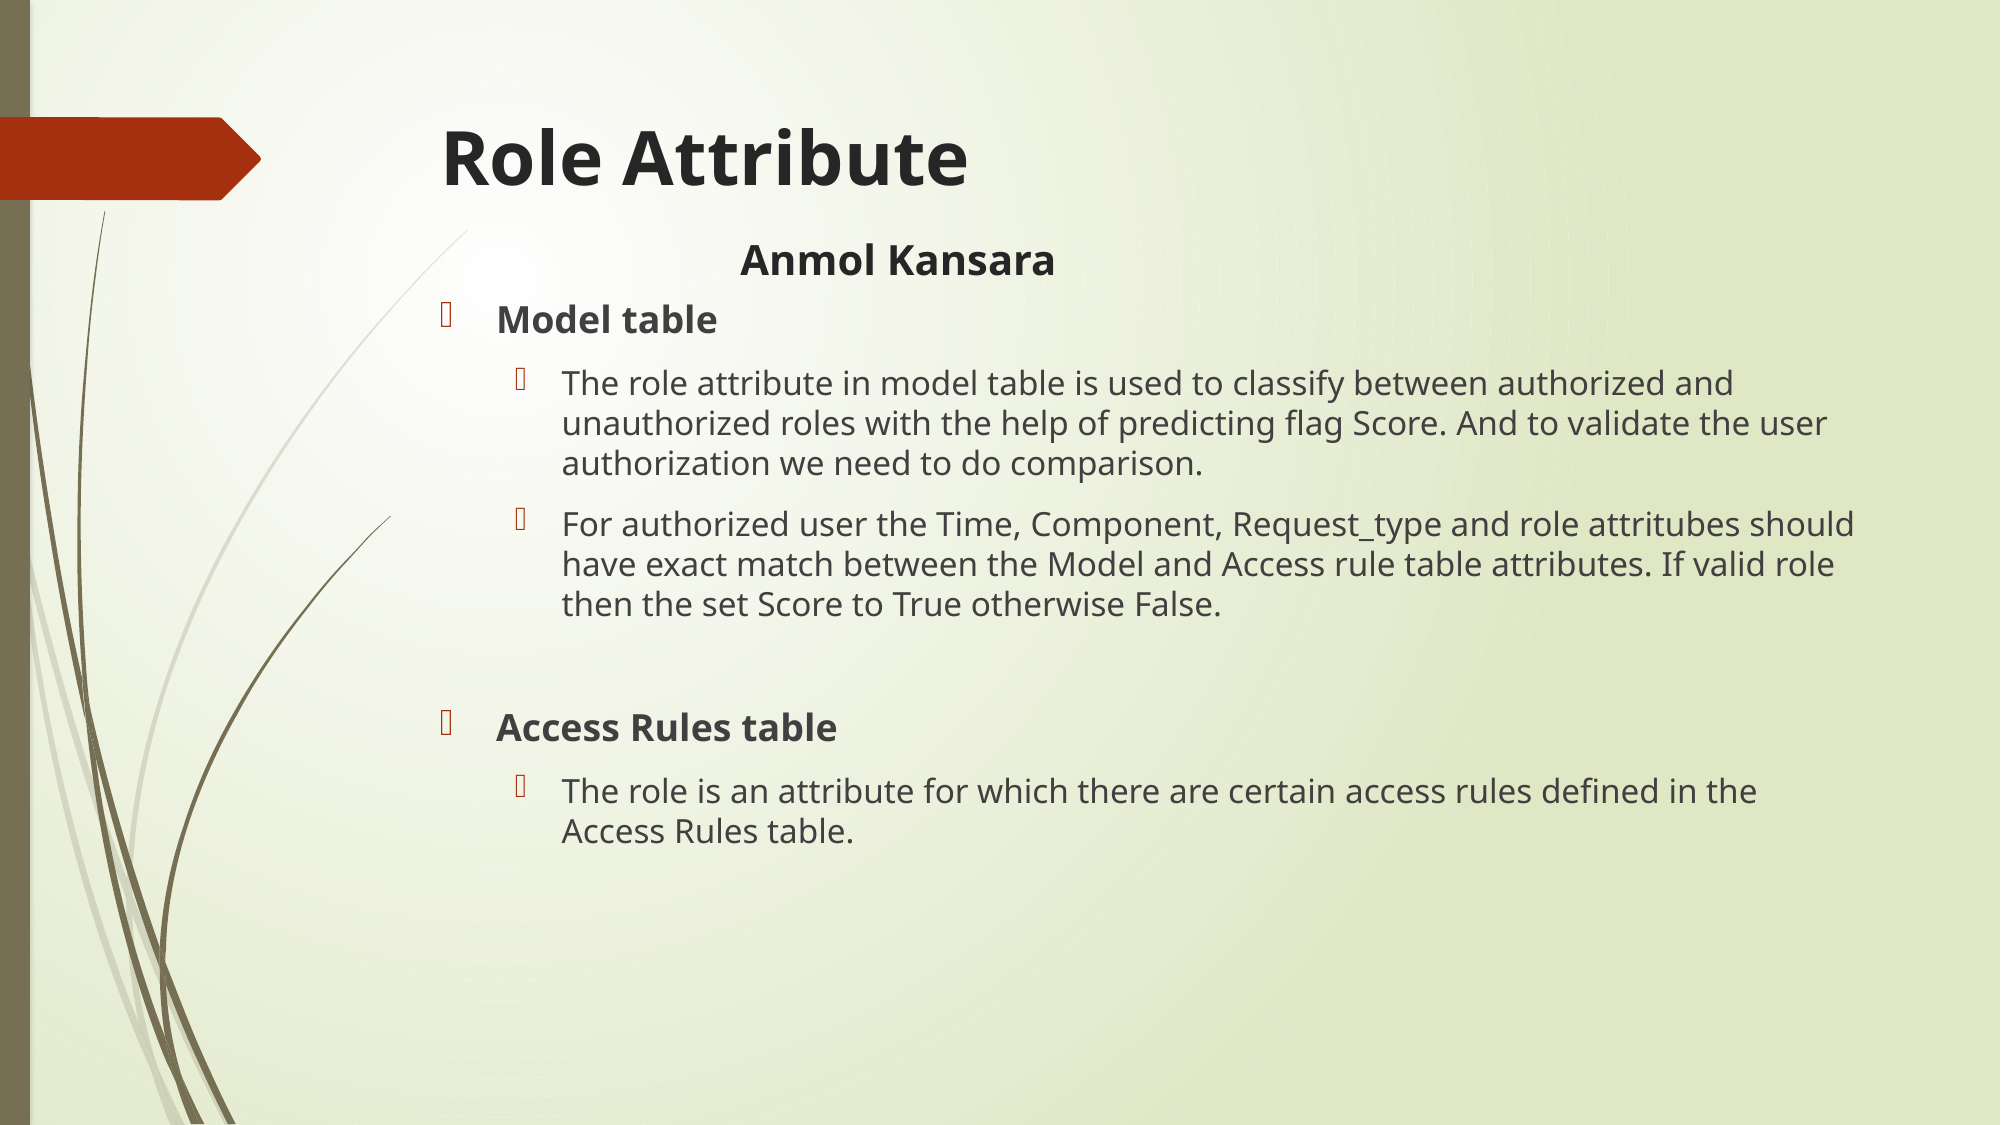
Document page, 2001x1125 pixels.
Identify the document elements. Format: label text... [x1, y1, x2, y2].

title Role Attribute Anmol Kansara [425, 102, 1888, 289]
list Model table The role attribute in model table is used to classify between authorized and unauthorized roles with the help of predicting flag Score. And to validate the user authorization we need to do comparison. For authorized user the Time, Component, Request_type and role attritubes should have exact match between the Model and Access rule table attributes. If valid role then the set Score to True otherwise False. Access Rules table The role is an attribute for which there are certain access rules defined in the Access Rules table. [424, 289, 1888, 932]
